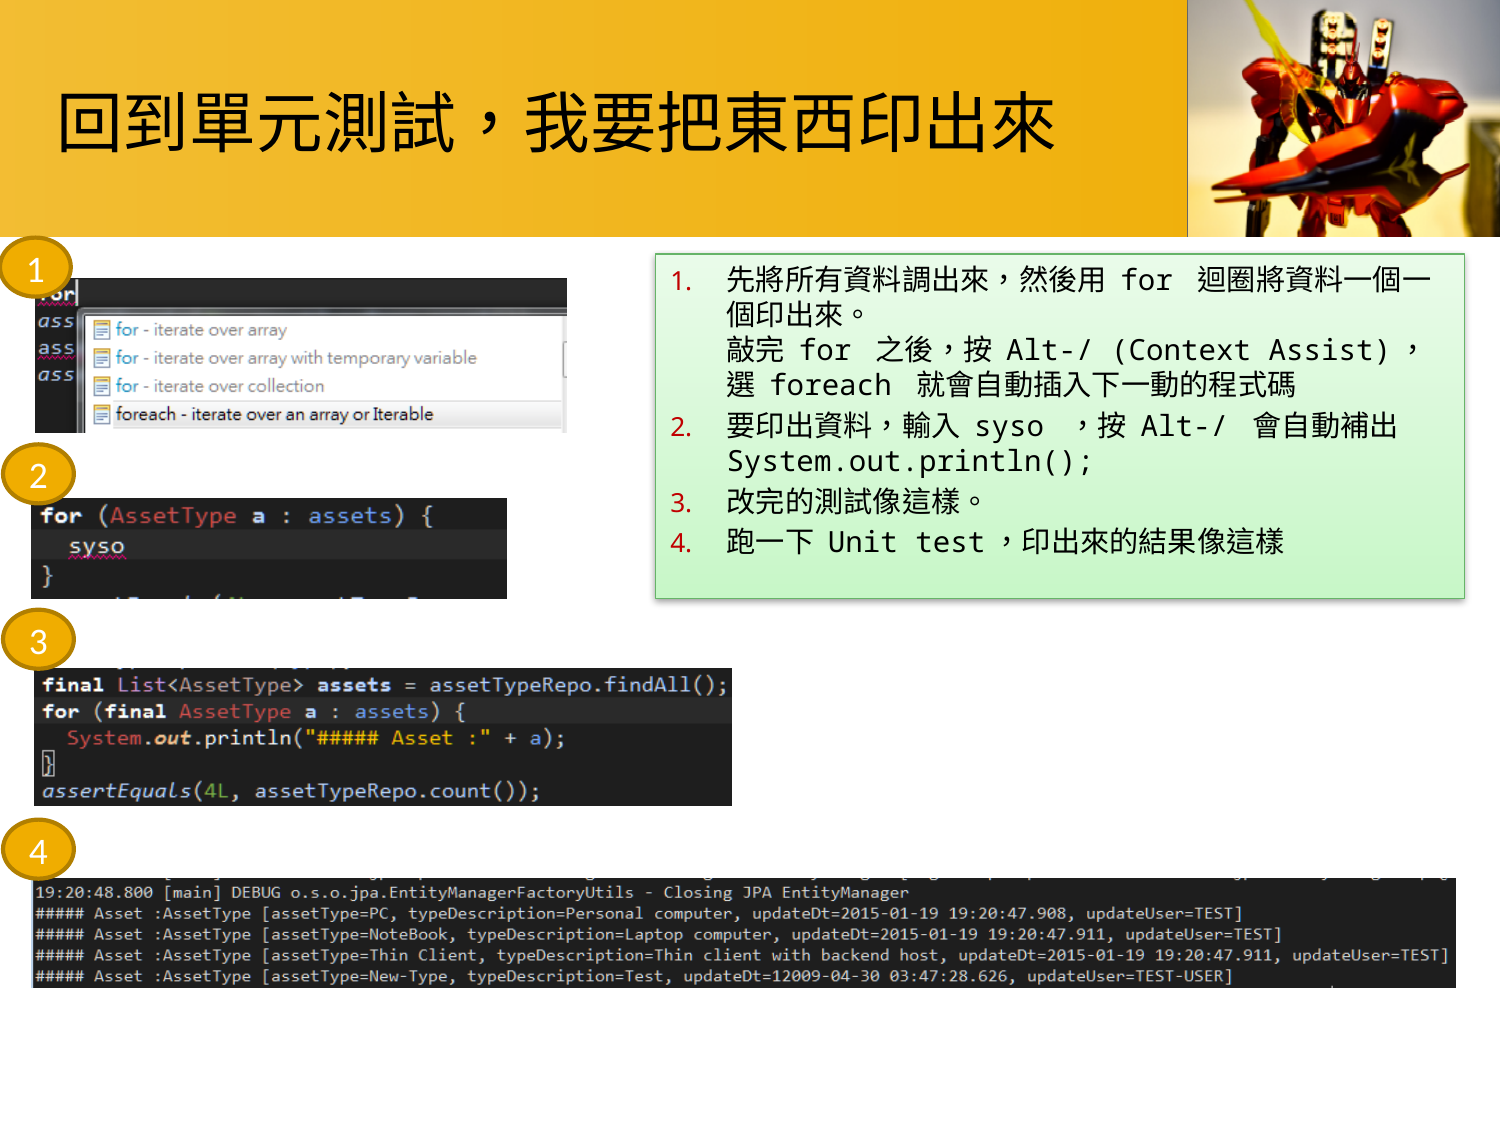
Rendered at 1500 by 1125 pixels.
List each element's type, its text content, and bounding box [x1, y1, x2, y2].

text_box 4 [0, 817, 76, 880]
picture [1187, 0, 1500, 237]
text_box 先將所有資料調出來，然後用 for 迴圈將資料一個一個印出來。 敲完 for 之後，按 Alt-/ (Context Assist)，選 foreach 就會自動插入下一動的程式碼 要印出資料，輸入 syso ，按 Alt-/ 會自動補出 System.out.println(); 改完的測試像這樣。 跑一下 Unit test，印出來的結果像這樣 [655, 253, 1465, 599]
picture [31, 498, 508, 599]
text_box 2 [0, 442, 76, 504]
picture [34, 668, 732, 807]
text_box 1 [0, 235, 73, 299]
text_box 3 [0, 607, 76, 671]
picture [34, 278, 567, 434]
title 回到單元測試，我要把東西印出來 [41, 45, 1164, 197]
picture [31, 878, 1456, 988]
